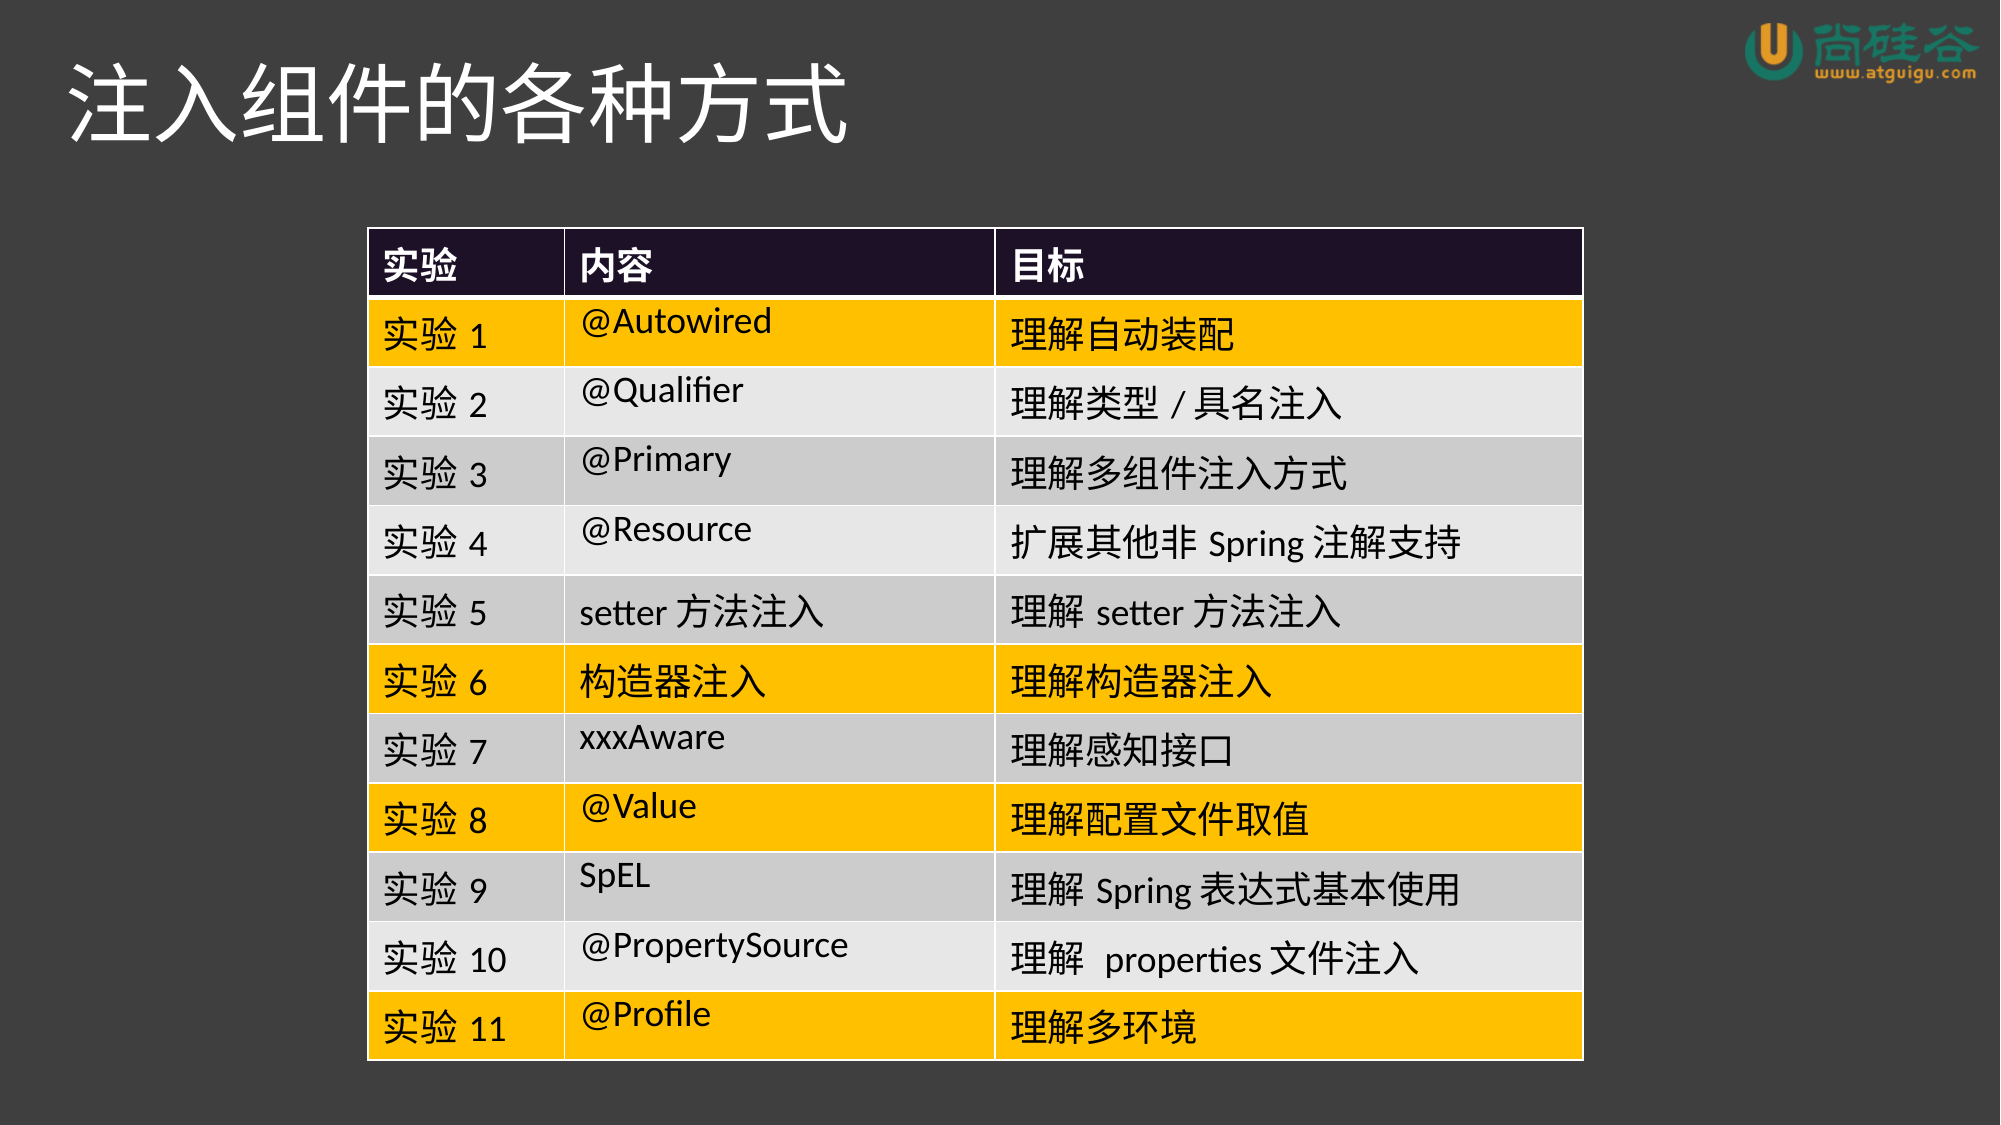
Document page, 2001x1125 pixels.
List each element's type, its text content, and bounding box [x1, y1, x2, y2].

table_cell 理解setter方法注入 [996, 576, 1582, 643]
table_cell @Qualifier [565, 368, 994, 435]
table_cell 构造器注入 [565, 645, 994, 713]
table_cell 理解多环境 [996, 992, 1582, 1059]
title 注入组件的各种方式 [50, 53, 1250, 163]
table_cell @Profile [565, 992, 994, 1059]
table_cell 实验4 [369, 506, 564, 574]
table_cell setter方法注入 [565, 576, 994, 643]
table_header 目标 [996, 229, 1582, 295]
table_cell 实验11 [369, 992, 564, 1059]
table_header 实验 [369, 229, 564, 295]
table_cell 理解自动装配 [996, 300, 1582, 366]
table_cell 理解Spring表达式基本使用 [996, 853, 1582, 921]
table_cell 理解多组件注入方式 [996, 437, 1582, 505]
picture [1745, 22, 1980, 84]
table_cell SpEL [565, 853, 994, 921]
table_cell 实验2 [369, 368, 564, 435]
table_cell 实验3 [369, 437, 564, 505]
table_cell 理解构造器注入 [996, 645, 1582, 713]
table_cell xxxAware [565, 714, 994, 782]
table_cell 理解 properties文件注入 [996, 922, 1582, 990]
table_header 内容 [565, 229, 994, 295]
table_cell 扩展其他非Spring注解支持 [996, 506, 1582, 574]
table_cell 实验8 [369, 784, 564, 851]
table_cell 理解感知接口 [996, 714, 1582, 782]
table_cell 实验10 [369, 922, 564, 990]
table_cell 实验5 [369, 576, 564, 643]
table_cell @PropertySource [565, 922, 994, 990]
table_cell 理解配置文件取值 [996, 784, 1582, 851]
table_cell 实验9 [369, 853, 564, 921]
table_cell 实验1 [369, 300, 564, 366]
table_cell 实验7 [369, 714, 564, 782]
table_cell @Primary [565, 437, 994, 505]
table_cell 理解类型/具名注入 [996, 368, 1582, 435]
table_cell @Value [565, 784, 994, 851]
table_cell @Resource [565, 506, 994, 574]
table_cell 实验6 [369, 645, 564, 713]
table_cell @Autowired [565, 300, 994, 366]
